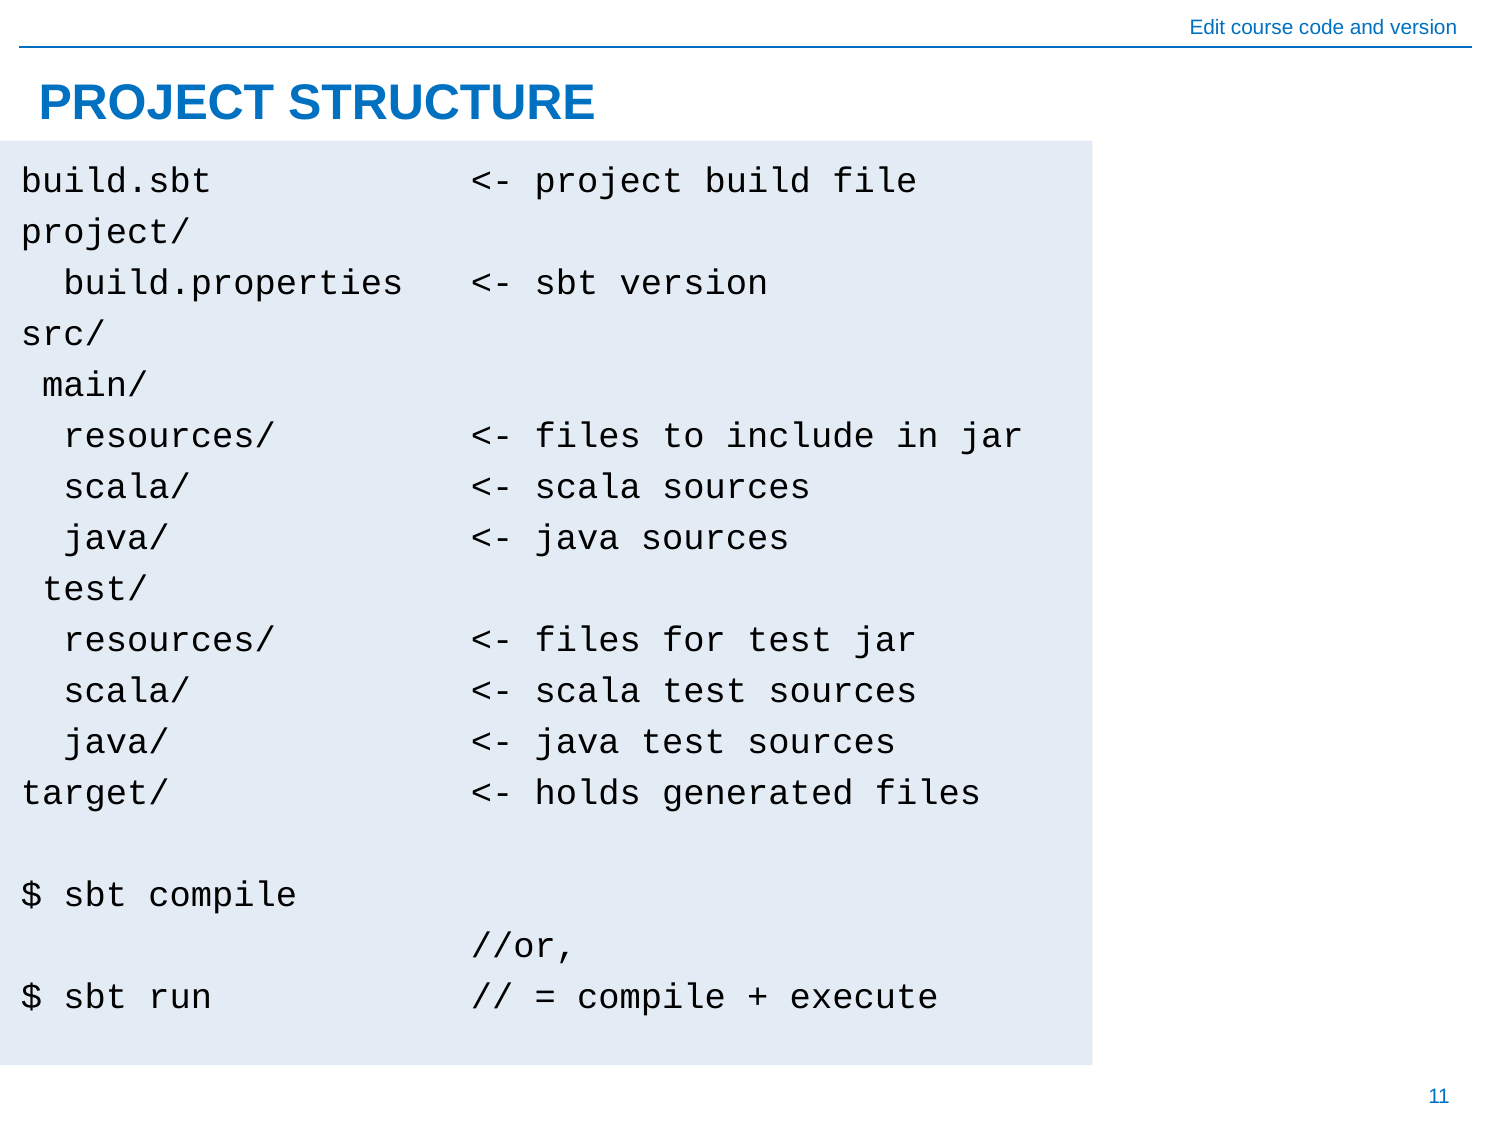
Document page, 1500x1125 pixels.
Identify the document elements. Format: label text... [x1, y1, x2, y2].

title PROJECT STRUCTURE [23, 58, 1465, 141]
list build.sbt <- project build file project/ build.properties <- sbt version src/ main/ resources/ <- files to include in jar scala/ <- scala sources java/ <- java sources test/ resources/ <- files for test jar scala/ <- scala test sources java/ <- java test sources target/ <- holds generated files $ sbt compile //or, $ sbt run // = compile + execute [0, 140, 1093, 1066]
